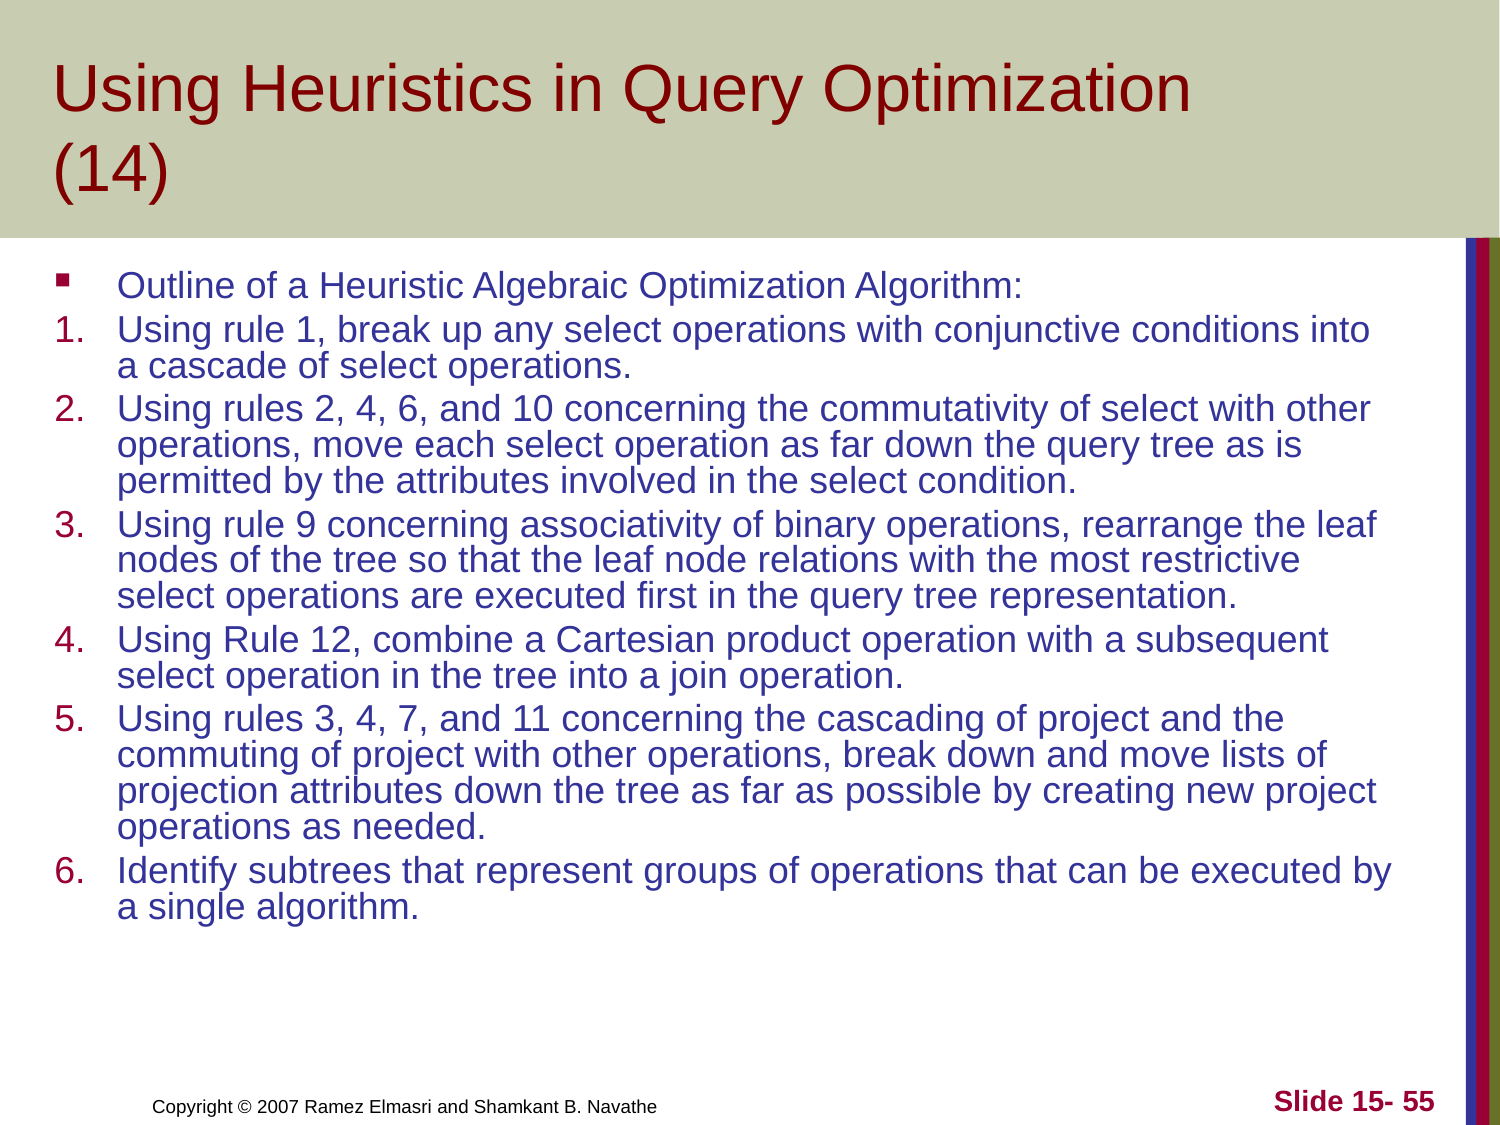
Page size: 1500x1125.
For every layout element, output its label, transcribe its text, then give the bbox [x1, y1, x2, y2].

list Outline of a Heuristic Algebraic Optimization Algorithm: Using rule 1, break up any select operations with conjunctive conditions into a cascade of select operations. Using rules 2, 4, 6, and 10 concerning the commutativity of select with other operations, move each select operation as far down the query tree as is permitted by the attributes involved in the select condition. Using rule 9 concerning associativity of binary operations, rearrange the leaf nodes of the tree so that the leaf node relations with the most restrictive select operations are executed first in the query tree representation. Using Rule 12, combine a Cartesian product operation with a subsequent select operation in the tree into a join operation. Using rules 3, 4, 7, and 11 concerning the cascading of project and the commuting of project with other operations, break down and move lists of projection attributes down the tree as far as possible by creating new project operations as needed. Identify subtrees that represent groups of operations that can be executed by a single algorithm. [39, 262, 1401, 1013]
slide_number Slide 15- 55 [1137, 1049, 1451, 1125]
title Using Heuristics in Query Optimization (14) [37, 49, 1317, 213]
